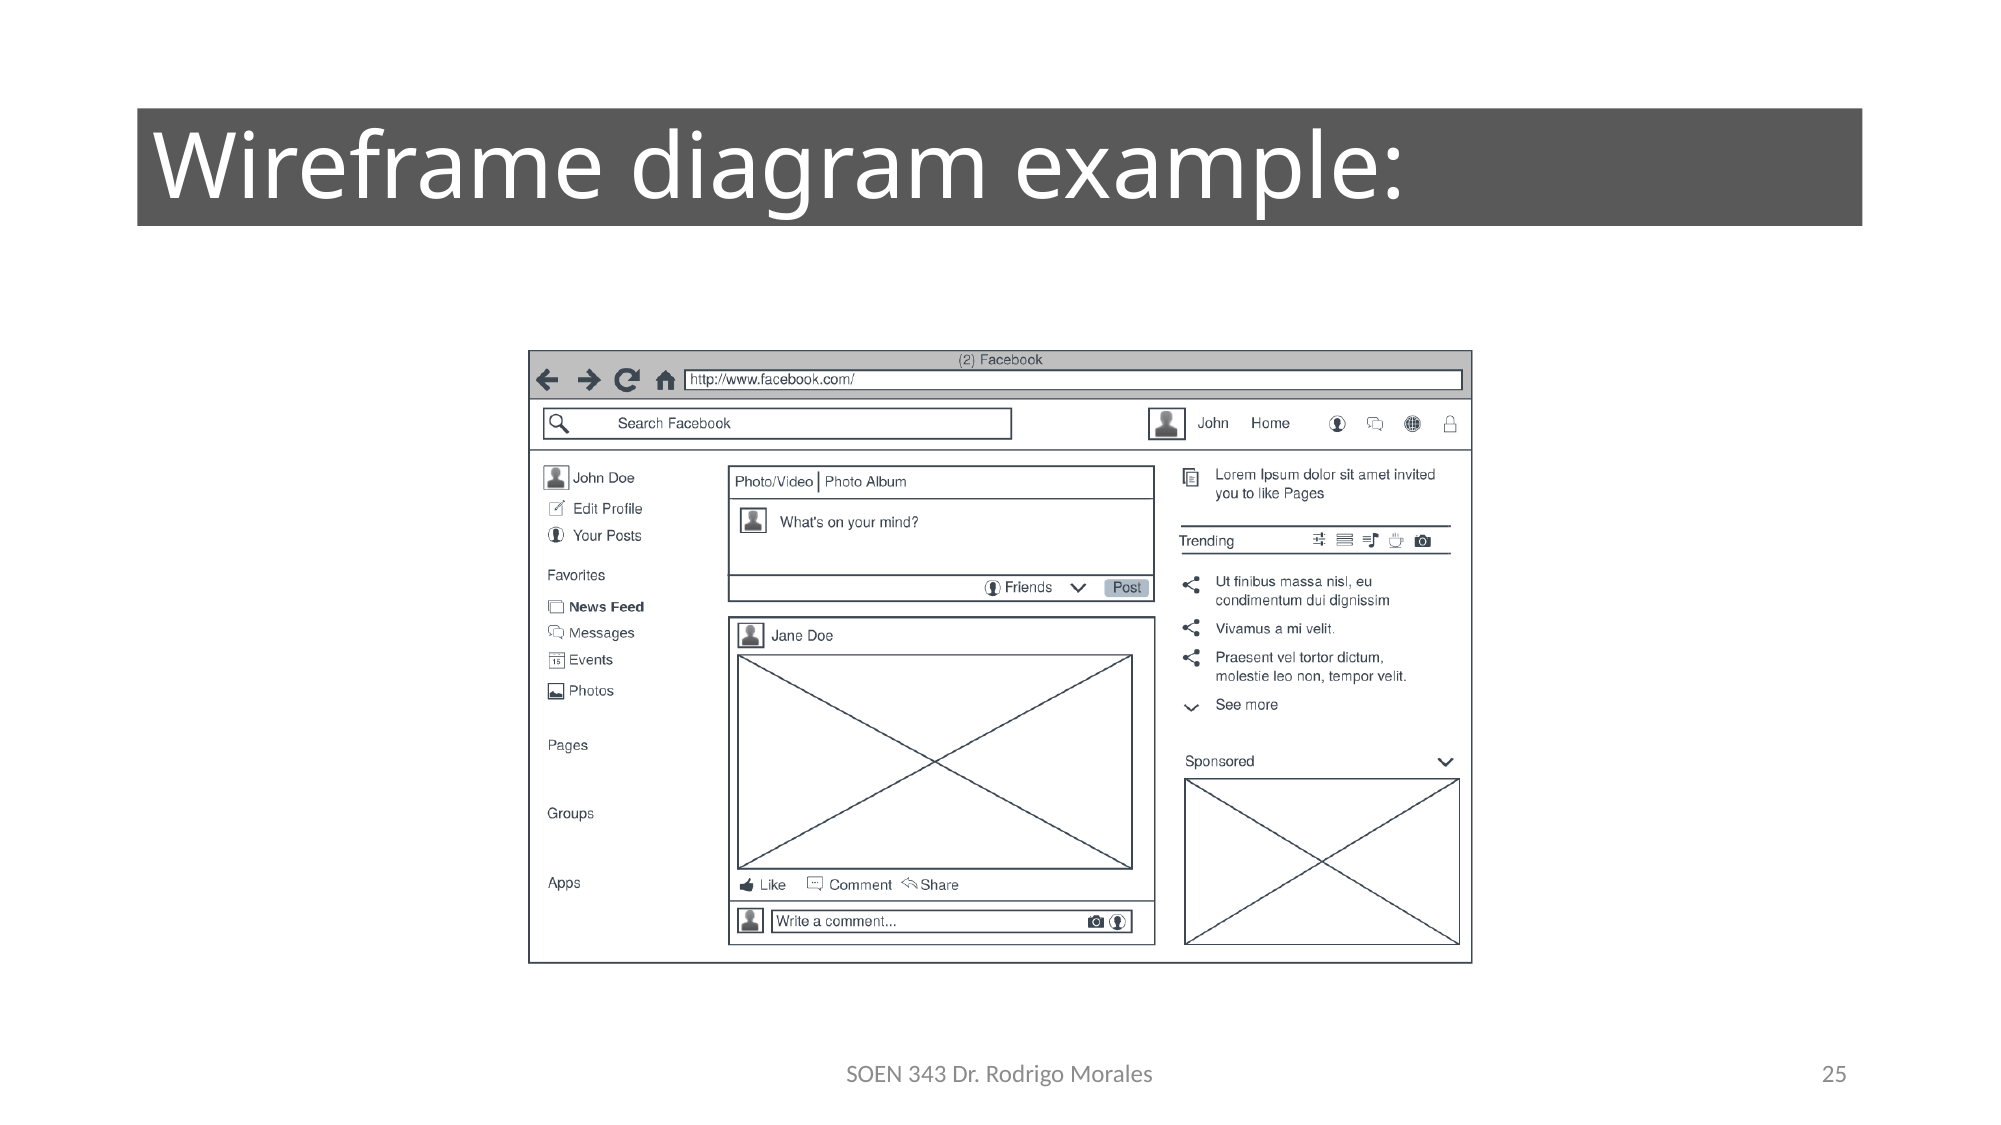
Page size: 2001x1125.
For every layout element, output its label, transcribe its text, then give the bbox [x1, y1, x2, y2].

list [480, 299, 1520, 1014]
slide_number 25 [1412, 1042, 1863, 1103]
footer SOEN 343 Dr. Rodrigo Morales [662, 1042, 1338, 1103]
title Wireframe diagram example: [137, 59, 1863, 278]
